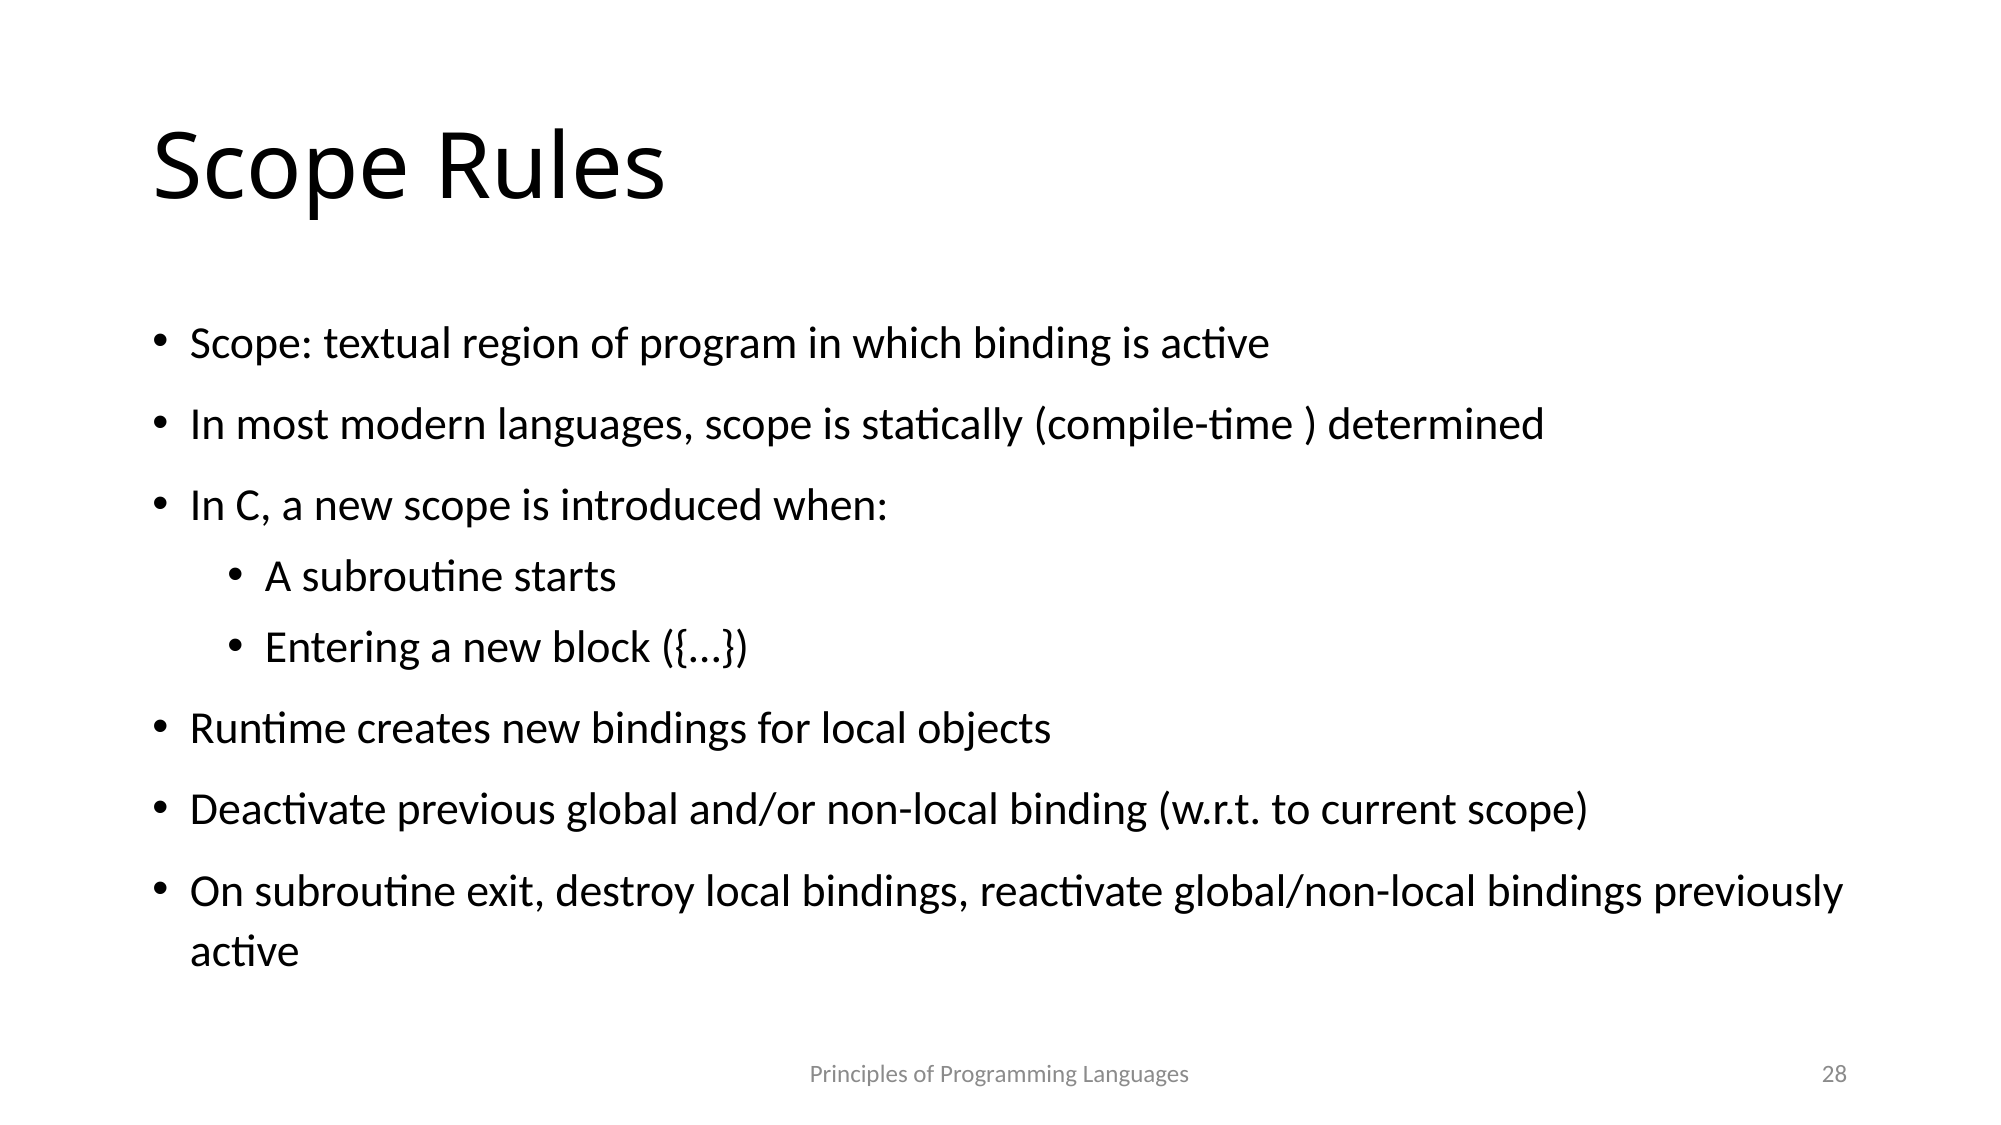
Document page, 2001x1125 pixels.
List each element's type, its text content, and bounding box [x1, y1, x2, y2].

list Scope: textual region of program in which binding is active In most modern languages, scope is statically (compile-time ) determined In C, a new scope is introduced when: A subroutine starts Entering a new block ({…}) Runtime creates new bindings for local objects Deactivate previous global and/or non-local binding (w.r.t. to current scope) On subroutine exit, destroy local bindings, reactivate global/non-local bindings previously active [137, 299, 1863, 1014]
slide_number 28 [1412, 1042, 1863, 1103]
footer Principles of Programming Languages [662, 1042, 1338, 1103]
title Scope Rules [137, 59, 1863, 278]
